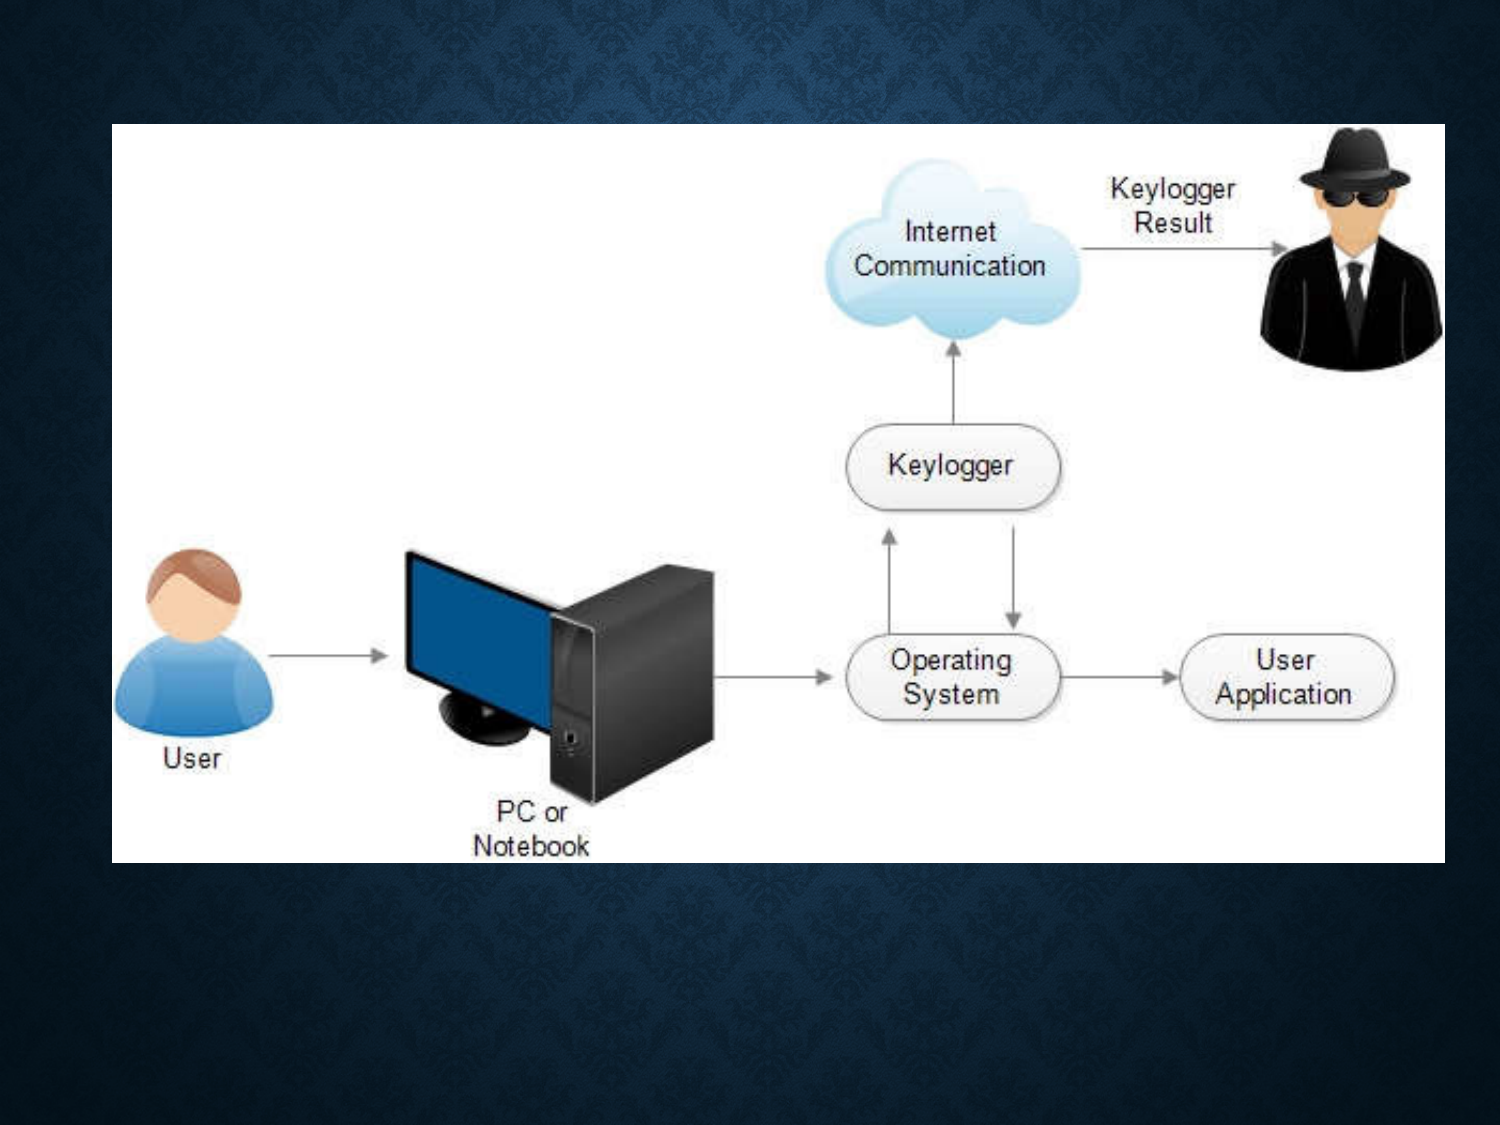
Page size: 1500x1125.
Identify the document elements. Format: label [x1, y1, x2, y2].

picture [111, 124, 1445, 863]
